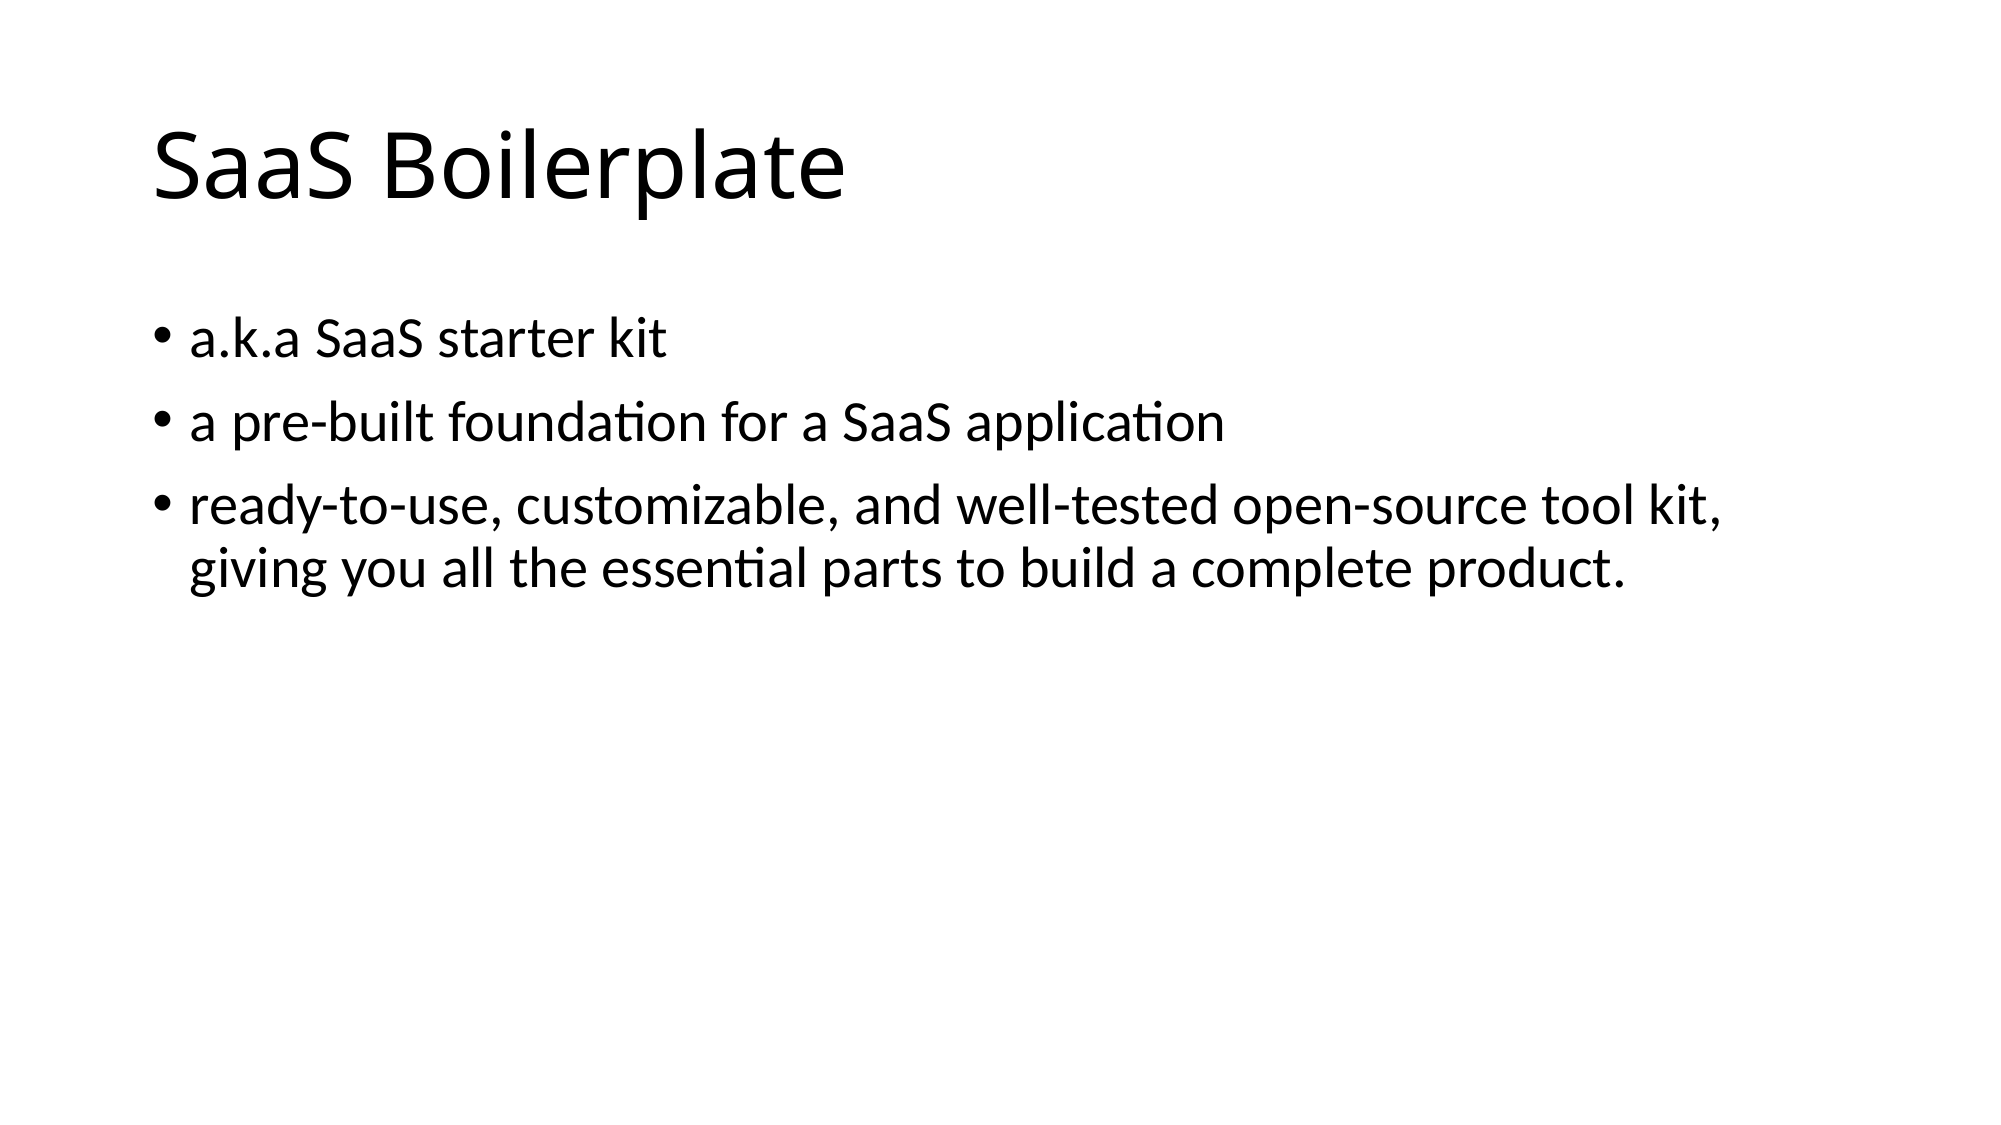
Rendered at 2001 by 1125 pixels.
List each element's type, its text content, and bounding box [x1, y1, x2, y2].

list a.k.a SaaS starter kit a pre-built foundation for a SaaS application ready-to-use, customizable, and well-tested open-source tool kit, giving you all the essential parts to build a complete product. [137, 299, 1863, 1014]
title SaaS Boilerplate [137, 59, 1863, 278]
